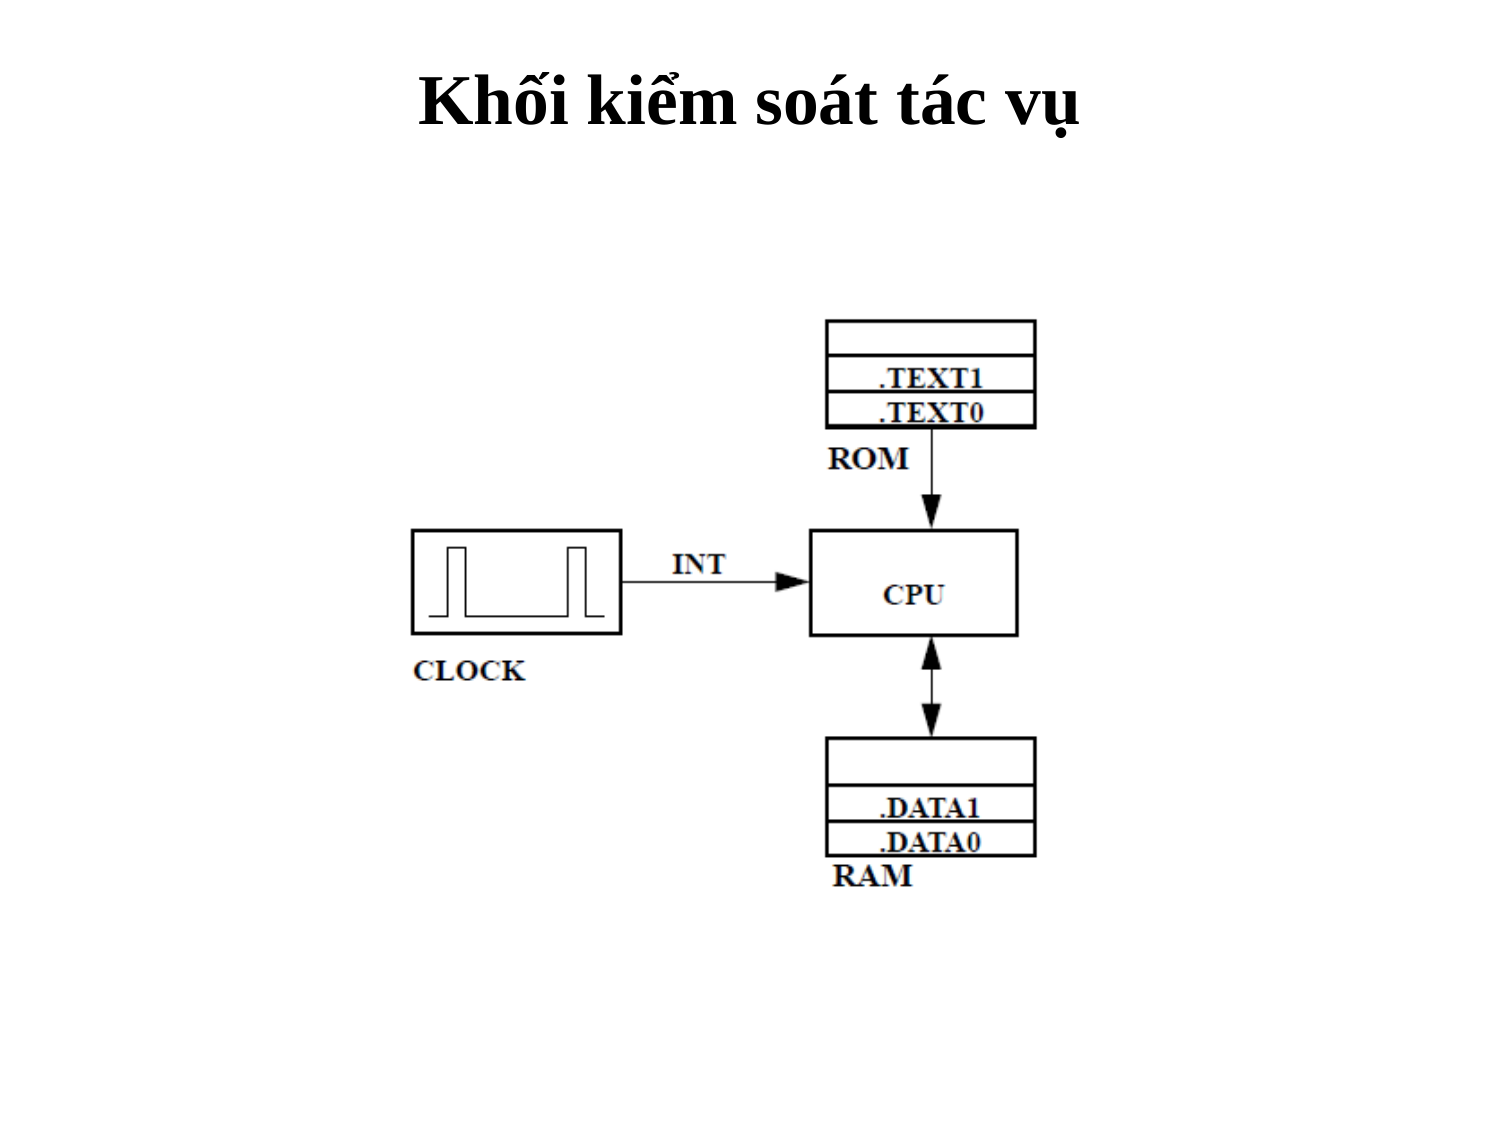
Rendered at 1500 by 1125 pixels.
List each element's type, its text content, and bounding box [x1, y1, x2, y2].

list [274, 224, 1176, 919]
title Khối kiểm soát tác vụ [75, 45, 1425, 233]
